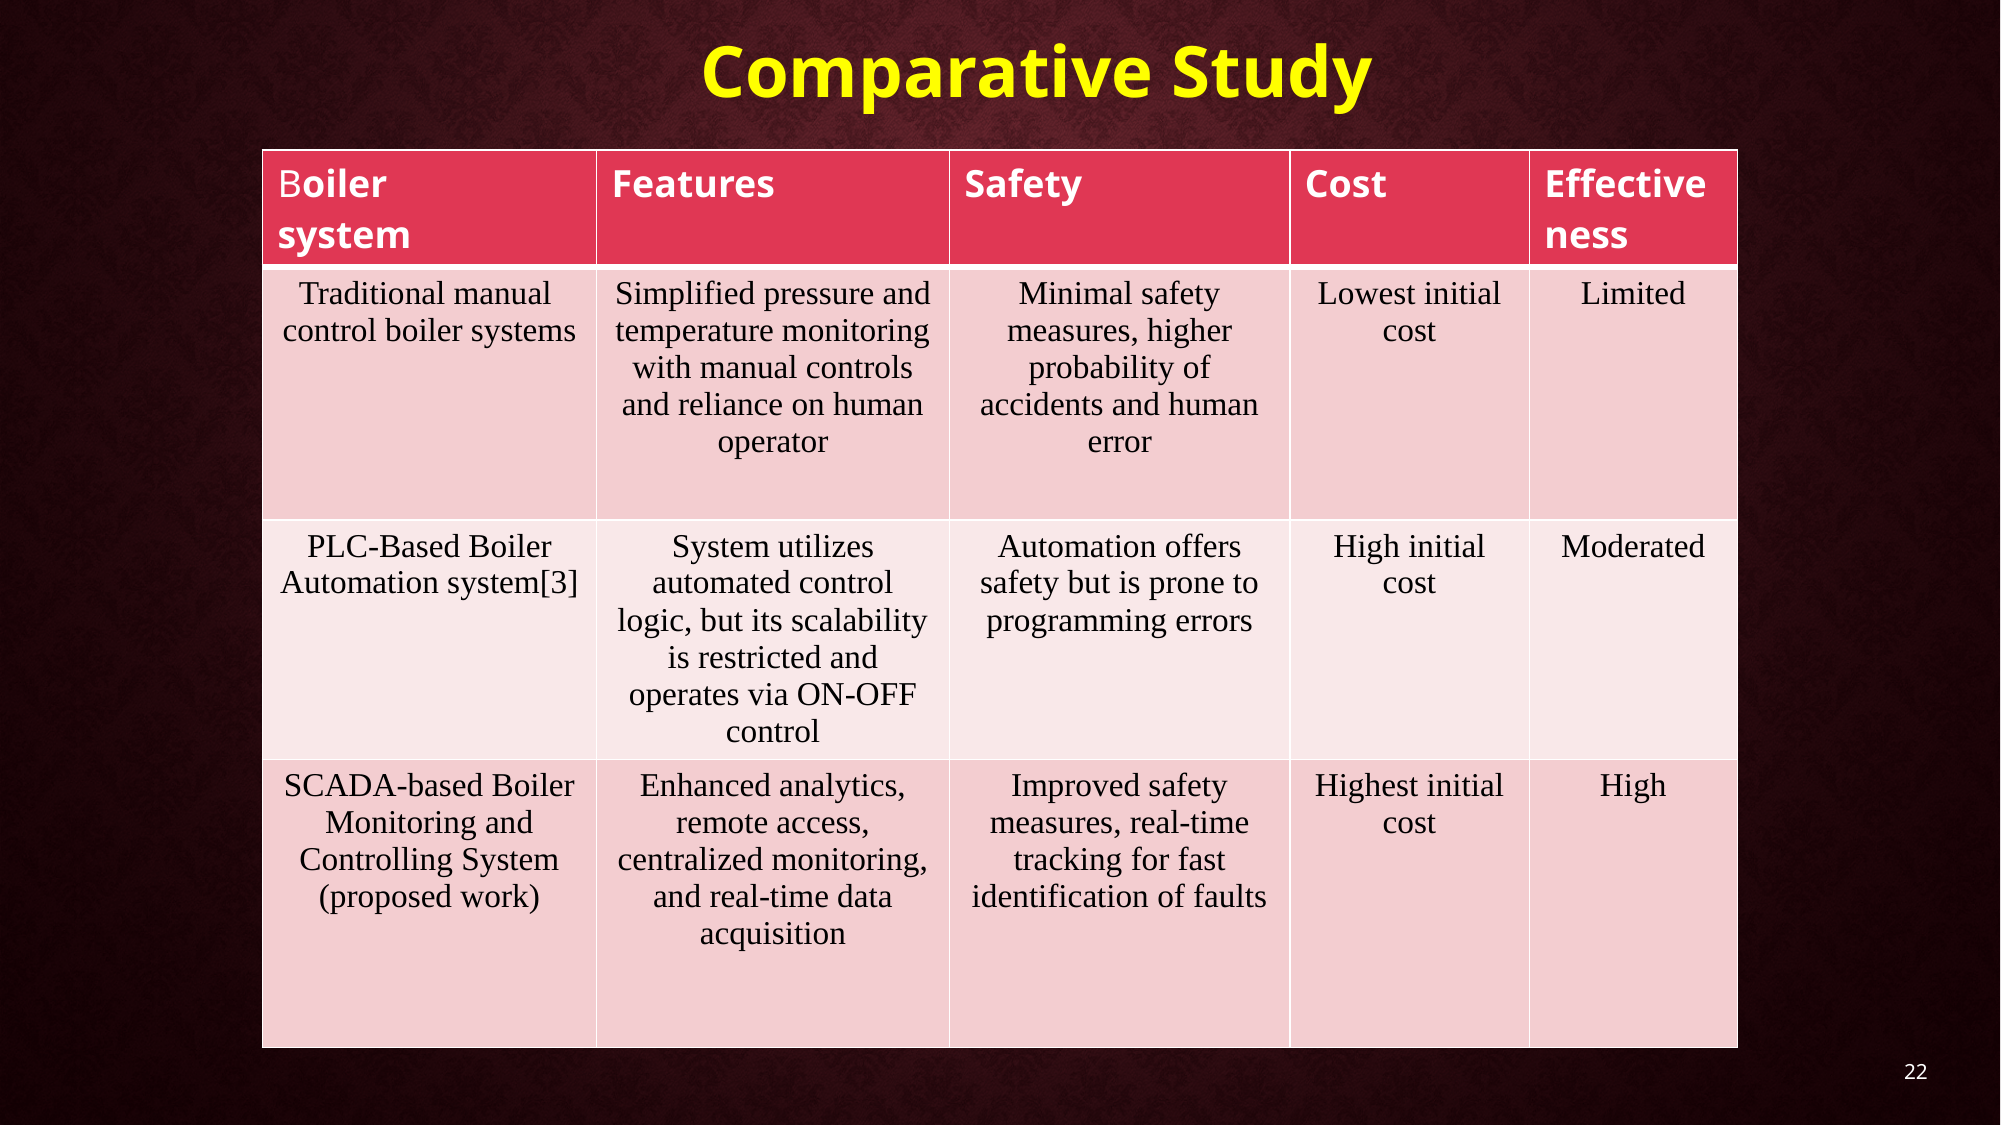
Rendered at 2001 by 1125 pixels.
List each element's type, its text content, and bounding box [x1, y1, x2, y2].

table_cell Lowest initial cost [1291, 270, 1529, 519]
table_cell Moderated [1530, 521, 1737, 759]
table_header Effectiveness [1530, 151, 1737, 264]
table_cell Minimal safety measures, higher probability of accidents and human error [950, 270, 1289, 519]
table_cell High initial cost [1291, 521, 1529, 759]
table_cell Simplified pressure and temperature monitoring with manual controls and reliance on human operator [597, 270, 949, 519]
table_cell Traditional manual control boiler systems [263, 270, 596, 519]
table_header Safety [950, 151, 1289, 264]
table_cell Improved safety measures, real-time tracking for fast identification of faults [950, 760, 1289, 1047]
table_cell Highest initial cost [1291, 760, 1529, 1047]
table_cell Enhanced analytics, remote access, centralized monitoring, and real-time data acquisition [597, 760, 949, 1047]
slide_number 22 [1850, 1042, 1943, 1103]
table_cell Limited [1530, 270, 1737, 519]
table_cell High [1530, 760, 1737, 1047]
table_cell Automation offers safety but is prone to programming errors [950, 521, 1289, 759]
title Comparative Study [399, 0, 1674, 149]
table_header Boiler system [263, 151, 596, 264]
table_cell System utilizes automated control logic, but its scalability is restricted and operates via ON-OFF control [597, 521, 949, 759]
table_cell PLC-Based Boiler Automation system[3] [263, 521, 596, 759]
table_cell SCADA-based Boiler Monitoring and Controlling System (proposed work) [263, 760, 596, 1047]
table_header Cost [1291, 151, 1529, 264]
table_header Features [597, 151, 949, 264]
